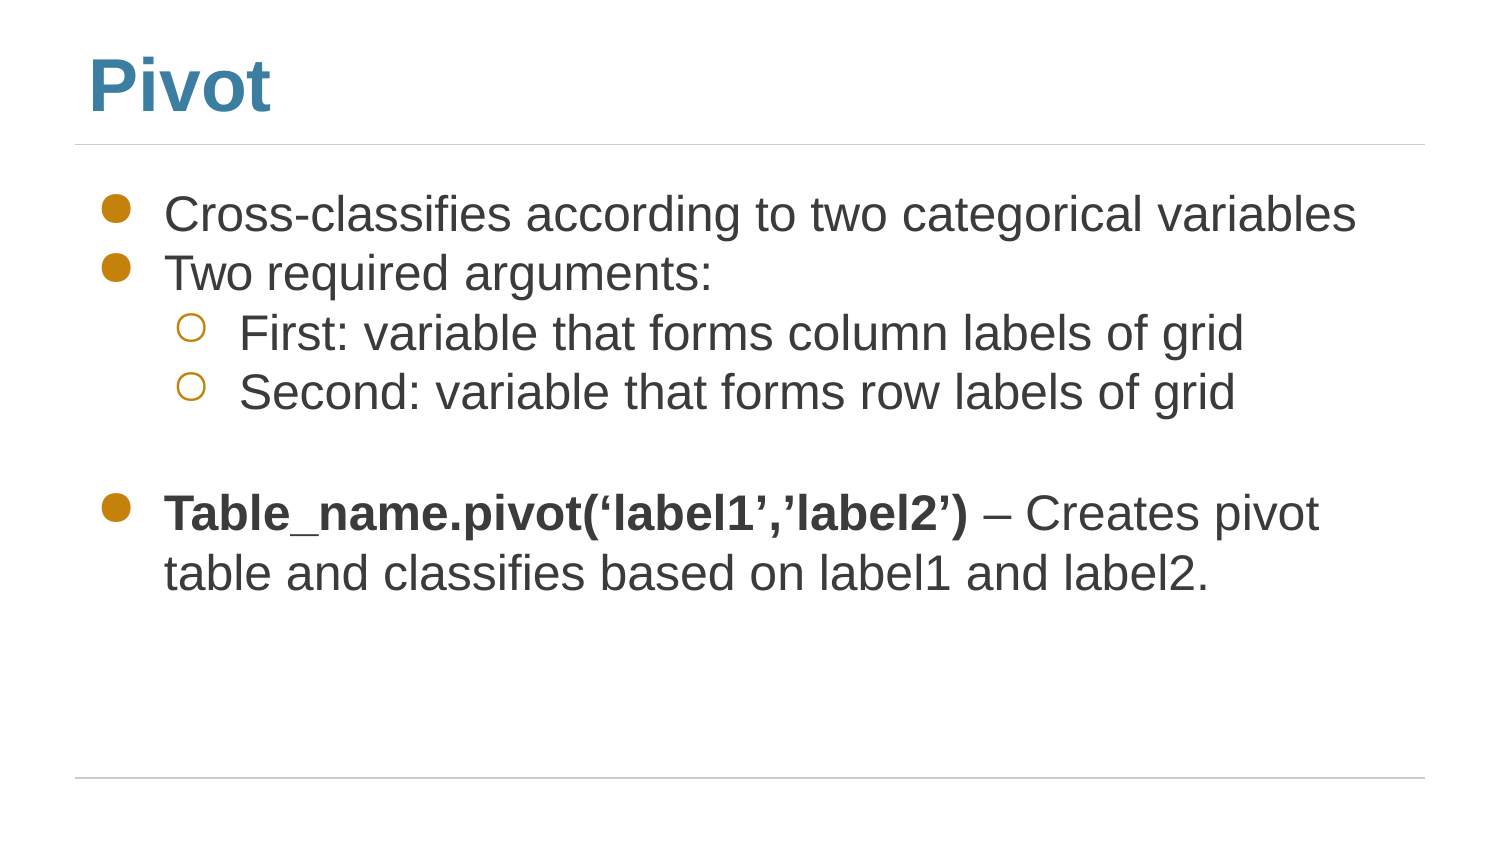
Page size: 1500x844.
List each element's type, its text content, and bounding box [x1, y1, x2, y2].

title Pivot [86, 34, 275, 178]
text_box Cross-classifies according to two categorical variables Two required arguments: First: variable that forms column labels of grid Second: variable that forms row labels of grid Table_name.pivot(‘label1’,’label2’) – Creates pivot table and classifies based on label1 and label2. [94, 179, 1363, 785]
